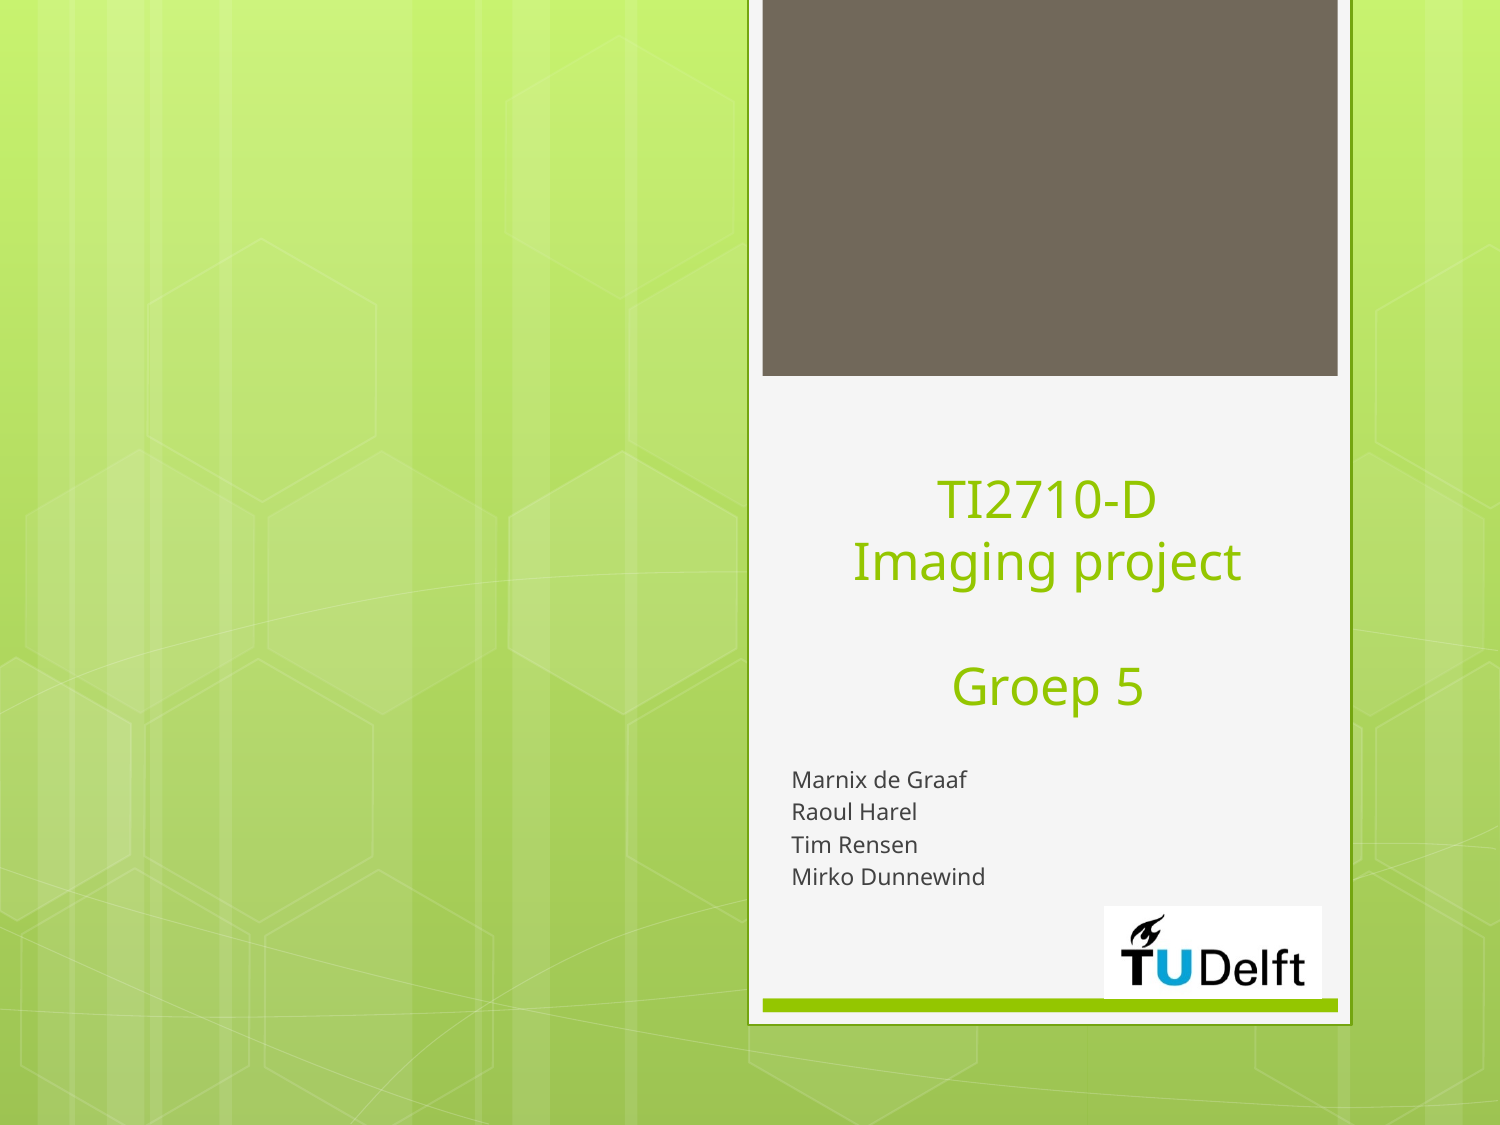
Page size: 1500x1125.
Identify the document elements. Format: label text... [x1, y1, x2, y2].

picture [1104, 906, 1322, 1000]
title TI2710-D Imaging project Groep 5 [776, 444, 1320, 724]
subtitle Marnix de Graaf Raoul Harel Tim Rensen Mirko Dunnewind [776, 725, 1320, 933]
